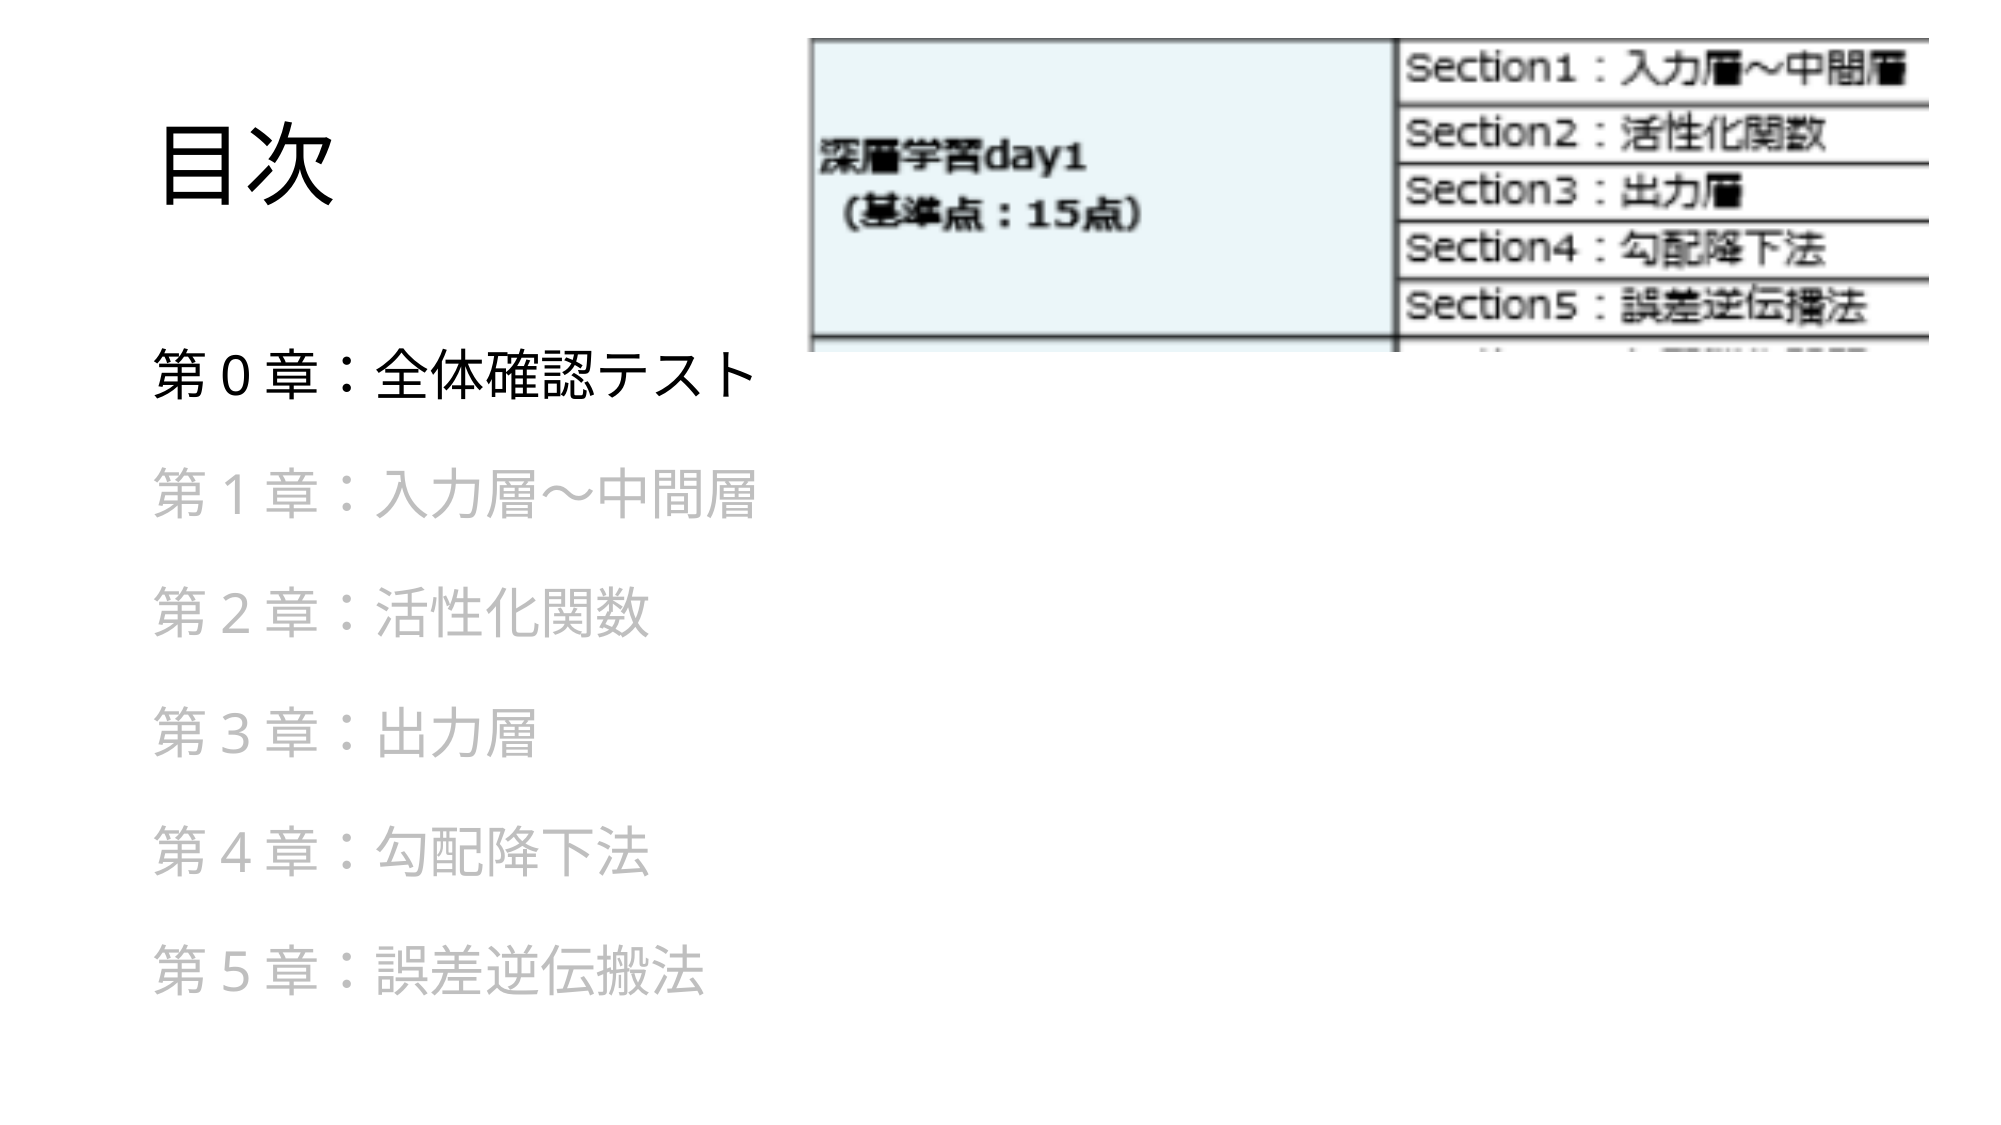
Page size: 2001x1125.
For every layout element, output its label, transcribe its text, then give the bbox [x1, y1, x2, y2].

title 目次 [137, 59, 806, 278]
picture [806, 38, 1929, 352]
list 第0章：全体確認テスト 第1章：入力層～中間層 第2章：活性化関数 第3章：出力層 第4章：勾配降下法 第5章：誤差逆伝搬法 [137, 299, 1863, 1014]
